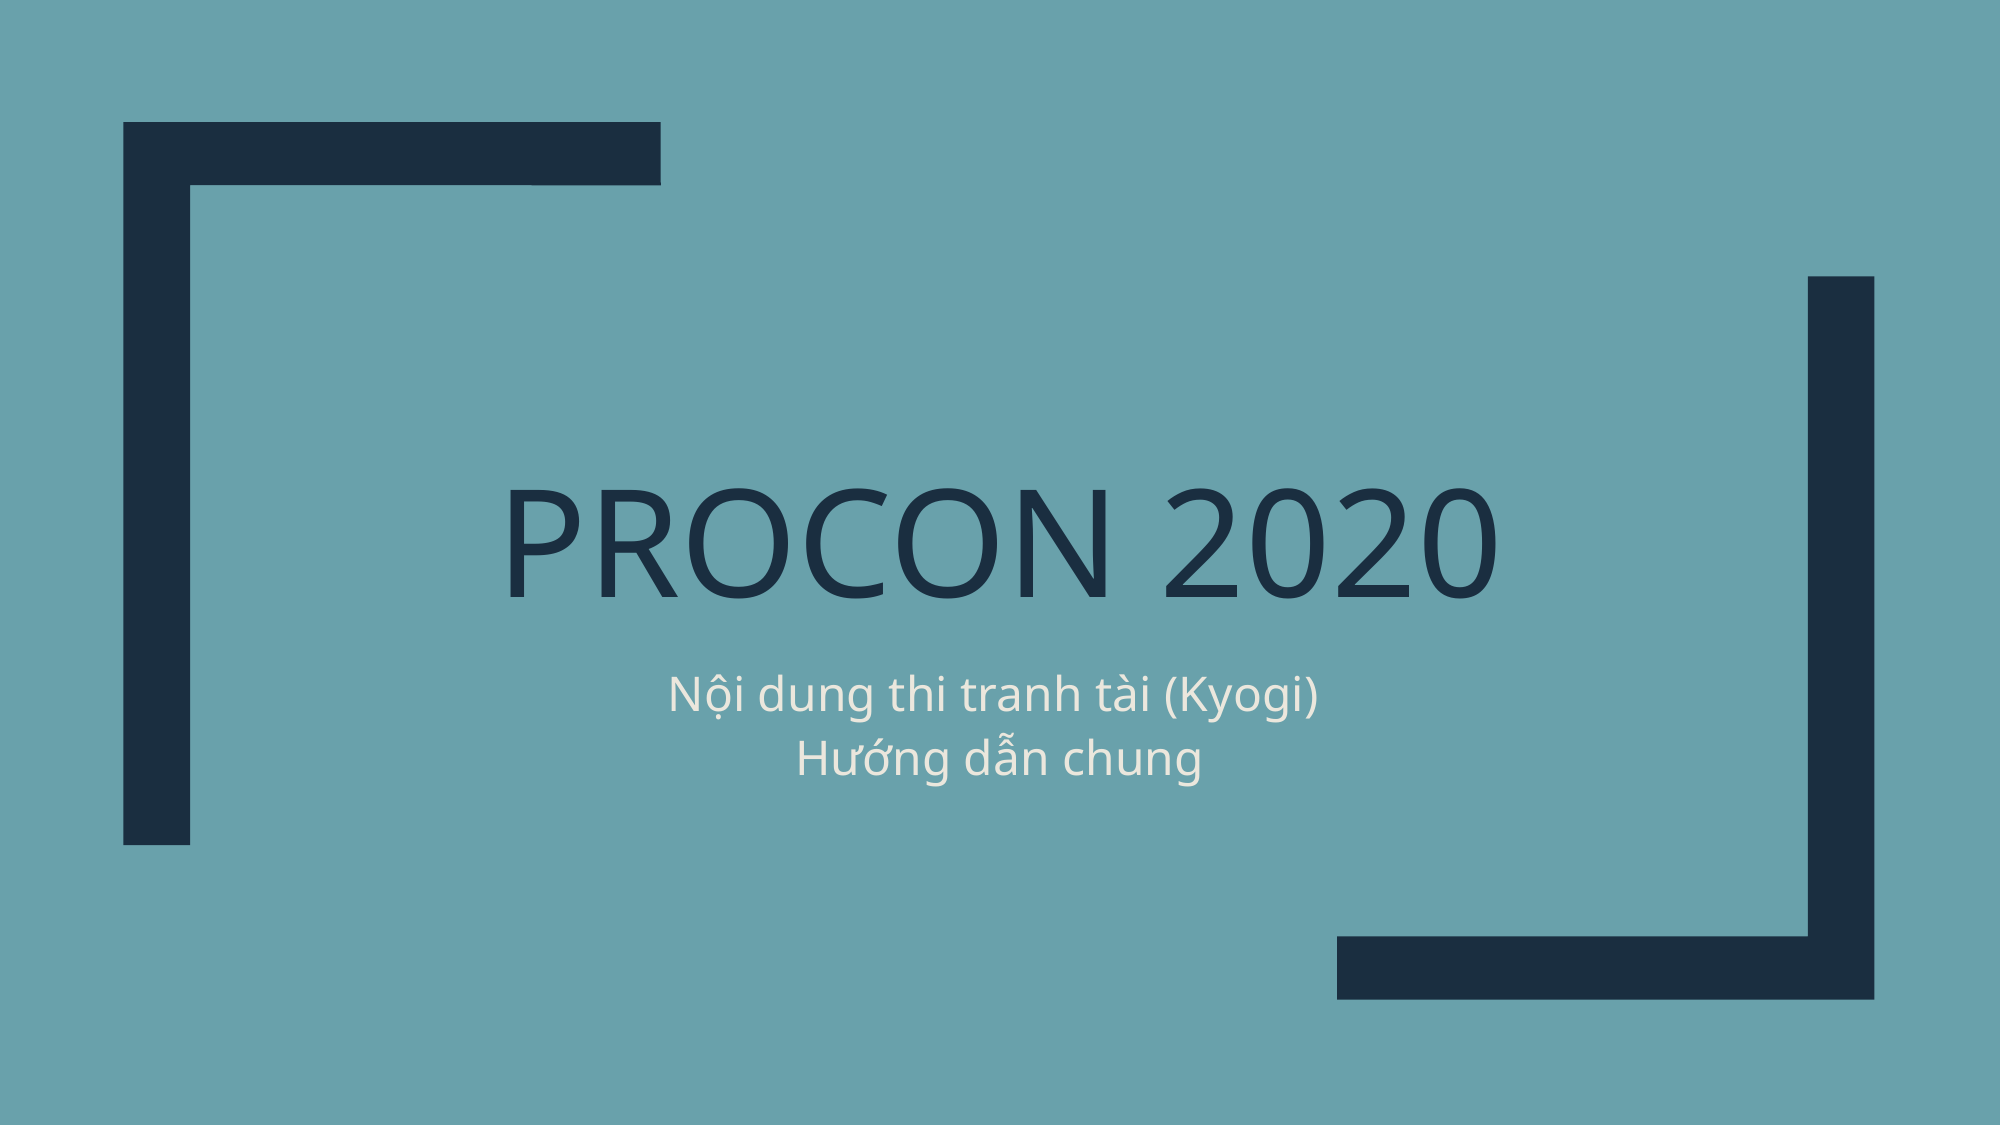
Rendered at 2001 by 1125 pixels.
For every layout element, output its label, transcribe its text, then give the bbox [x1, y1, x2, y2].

title Procon 2020 [314, 293, 1686, 638]
subtitle Nội dung thi tranh tài (Kyogi) Hướng dẫn chung [439, 649, 1561, 828]
